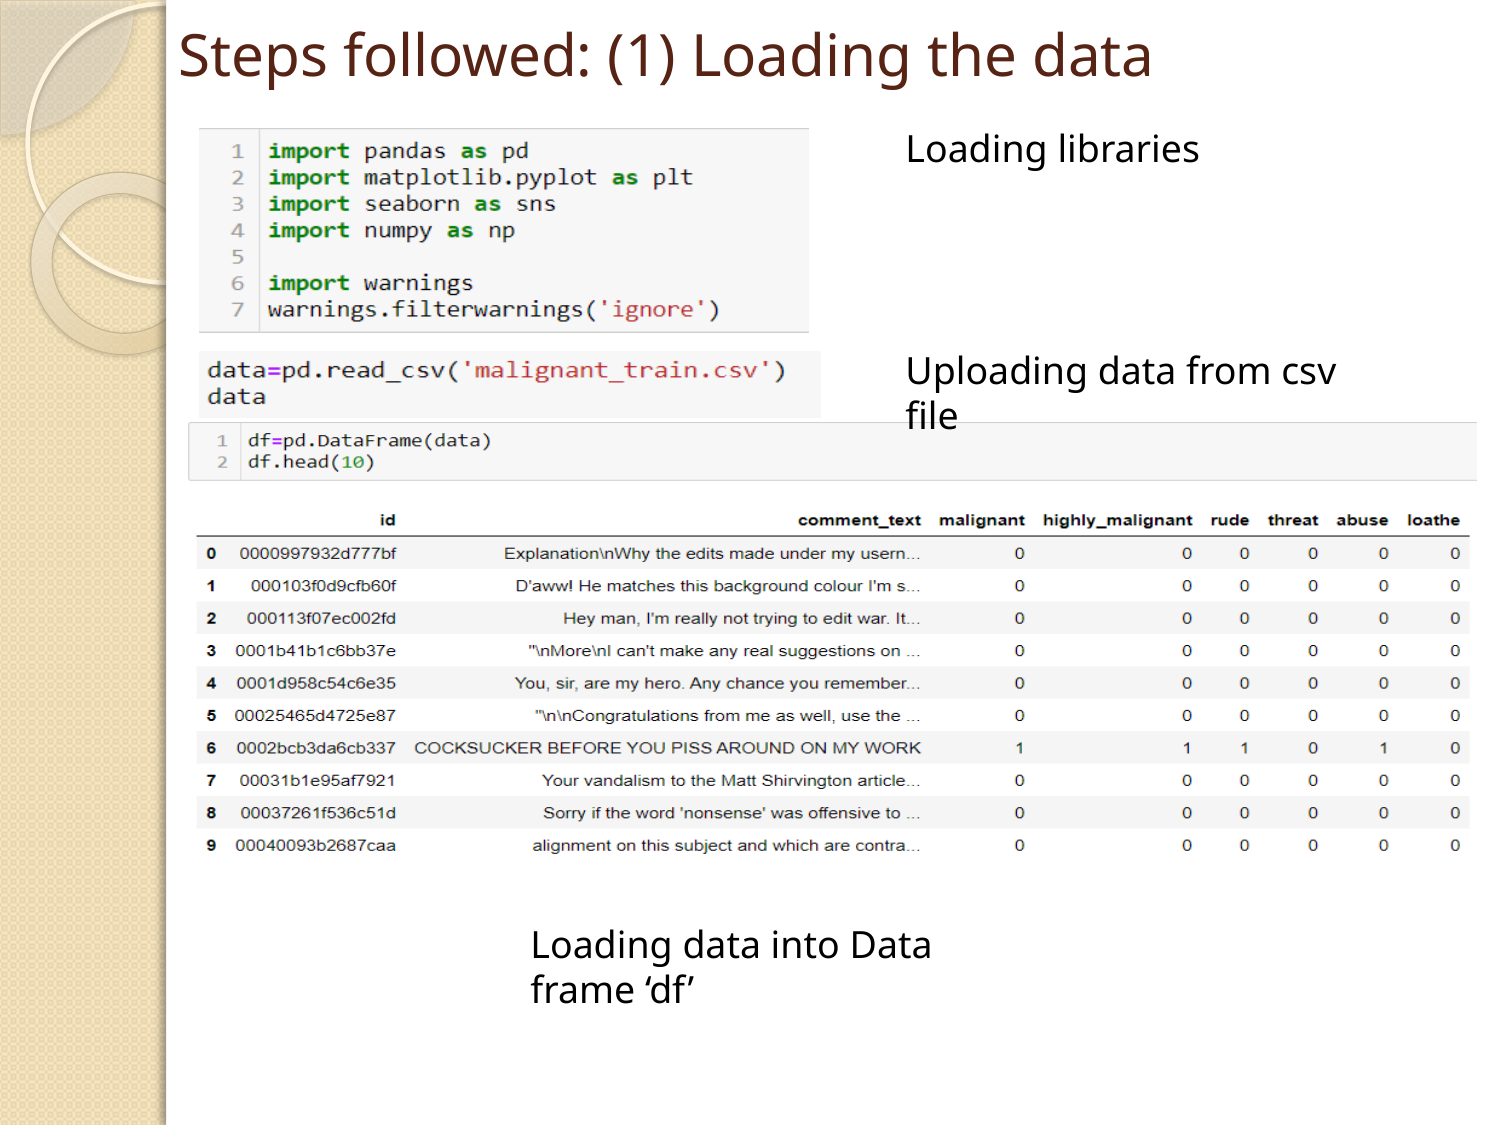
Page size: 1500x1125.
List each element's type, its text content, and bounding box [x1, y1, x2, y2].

text_box Uploading data from csv file [890, 339, 1371, 418]
title Steps followed: (1) Loading the data [164, 0, 1394, 106]
picture [198, 128, 809, 333]
text_box Loading libraries [890, 117, 1383, 177]
text_box Loading data into Data frame ‘df’ [515, 913, 1055, 1019]
picture [198, 351, 821, 418]
picture [187, 421, 1477, 868]
